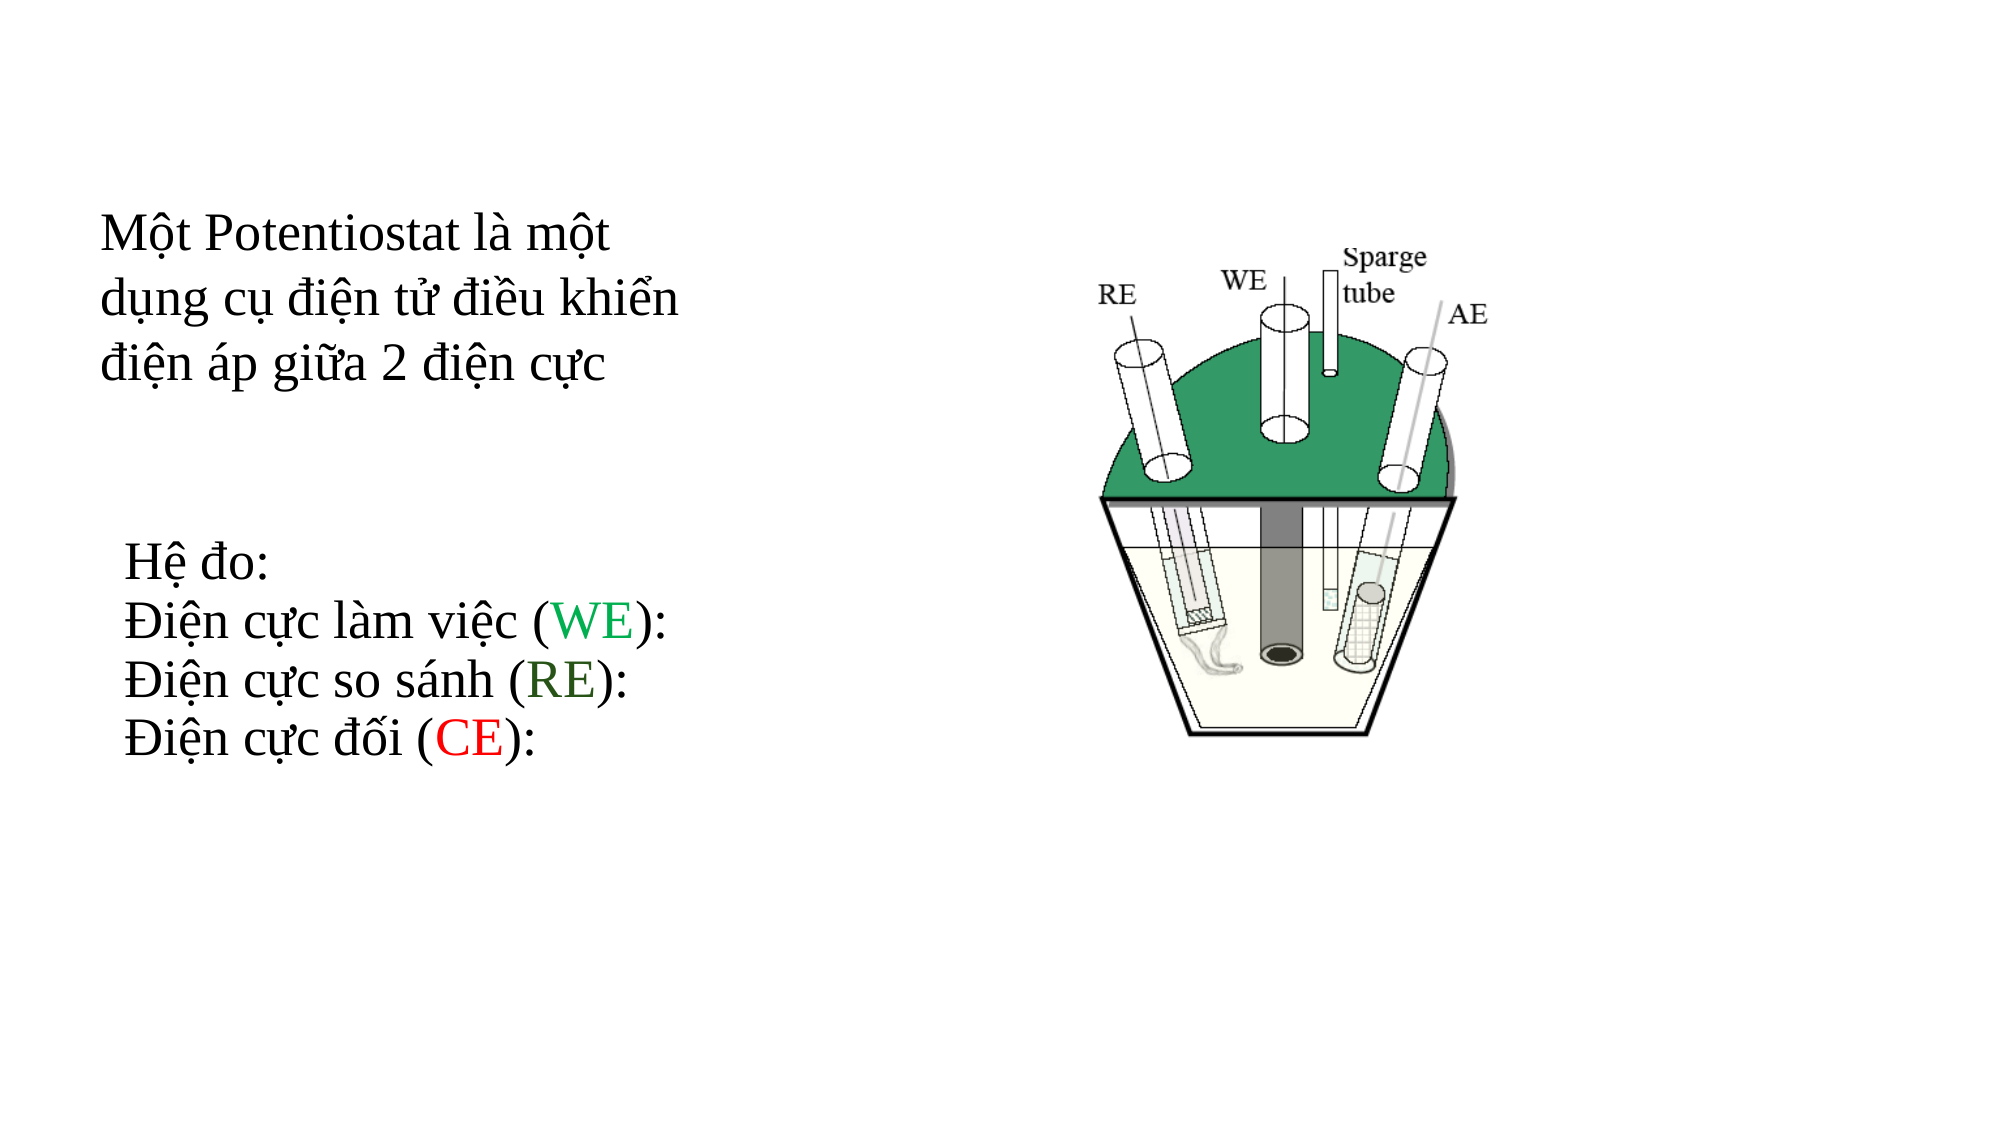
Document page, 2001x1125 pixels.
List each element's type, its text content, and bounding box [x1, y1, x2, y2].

text_box Một Potentiostat là một dụng cụ điện tử điều khiển điện áp giữa 2 điện cực [86, 189, 720, 399]
picture [1066, 248, 1496, 748]
text_box Hệ đo: Điện cực làm việc (WE): Điện cực so sánh (RE): Điện cực đối (CE): [109, 512, 772, 775]
